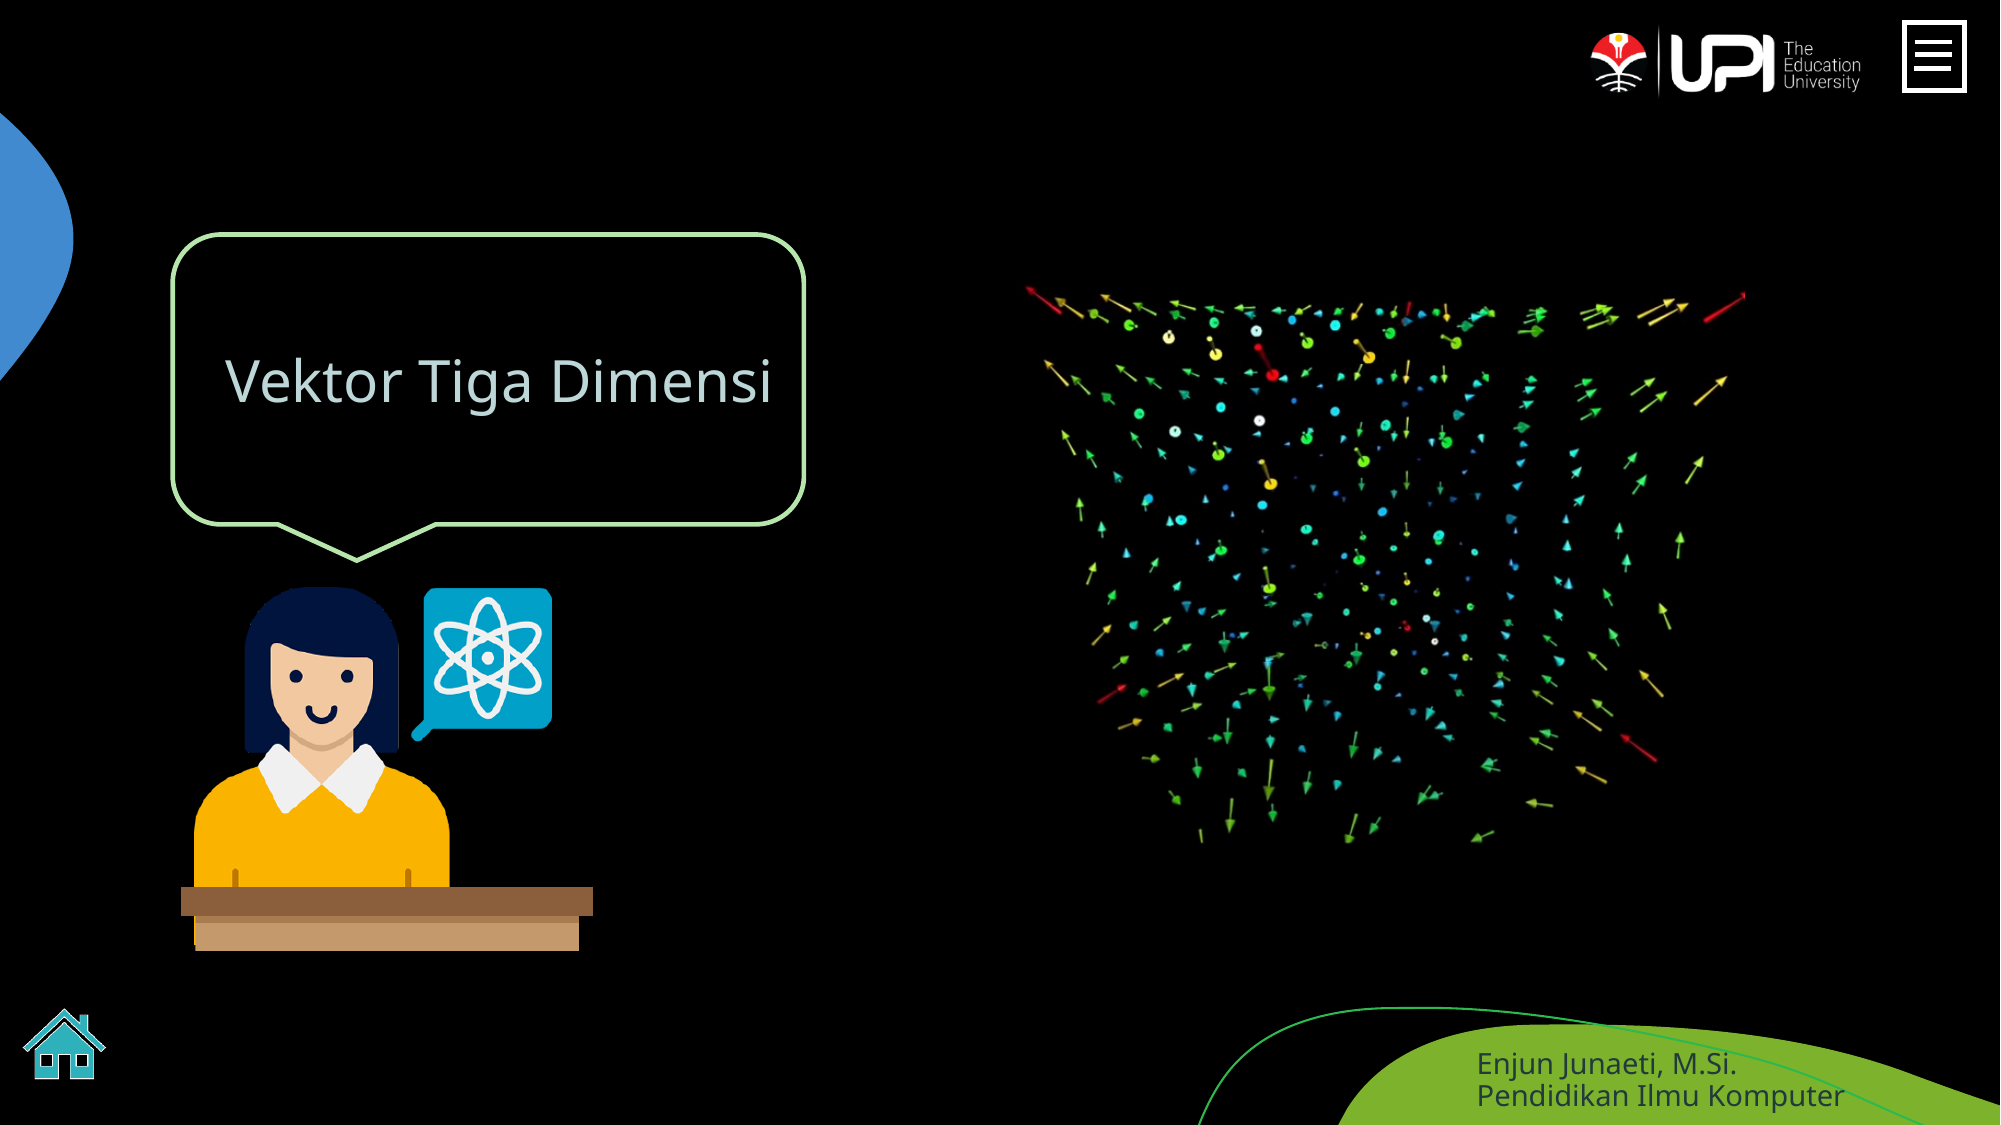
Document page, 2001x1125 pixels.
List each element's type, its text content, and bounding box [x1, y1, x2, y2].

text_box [1904, 22, 1965, 91]
text_box Vektor Tiga Dimensi [210, 336, 842, 422]
picture [17, 997, 111, 1090]
picture [1587, 9, 1874, 105]
text_box [171, 233, 805, 526]
text_box Enjun Junaeti, M.Si. Pendidikan Ilmu Komputer [1461, 1027, 2000, 1120]
picture [1003, 271, 1745, 847]
picture [172, 526, 626, 980]
